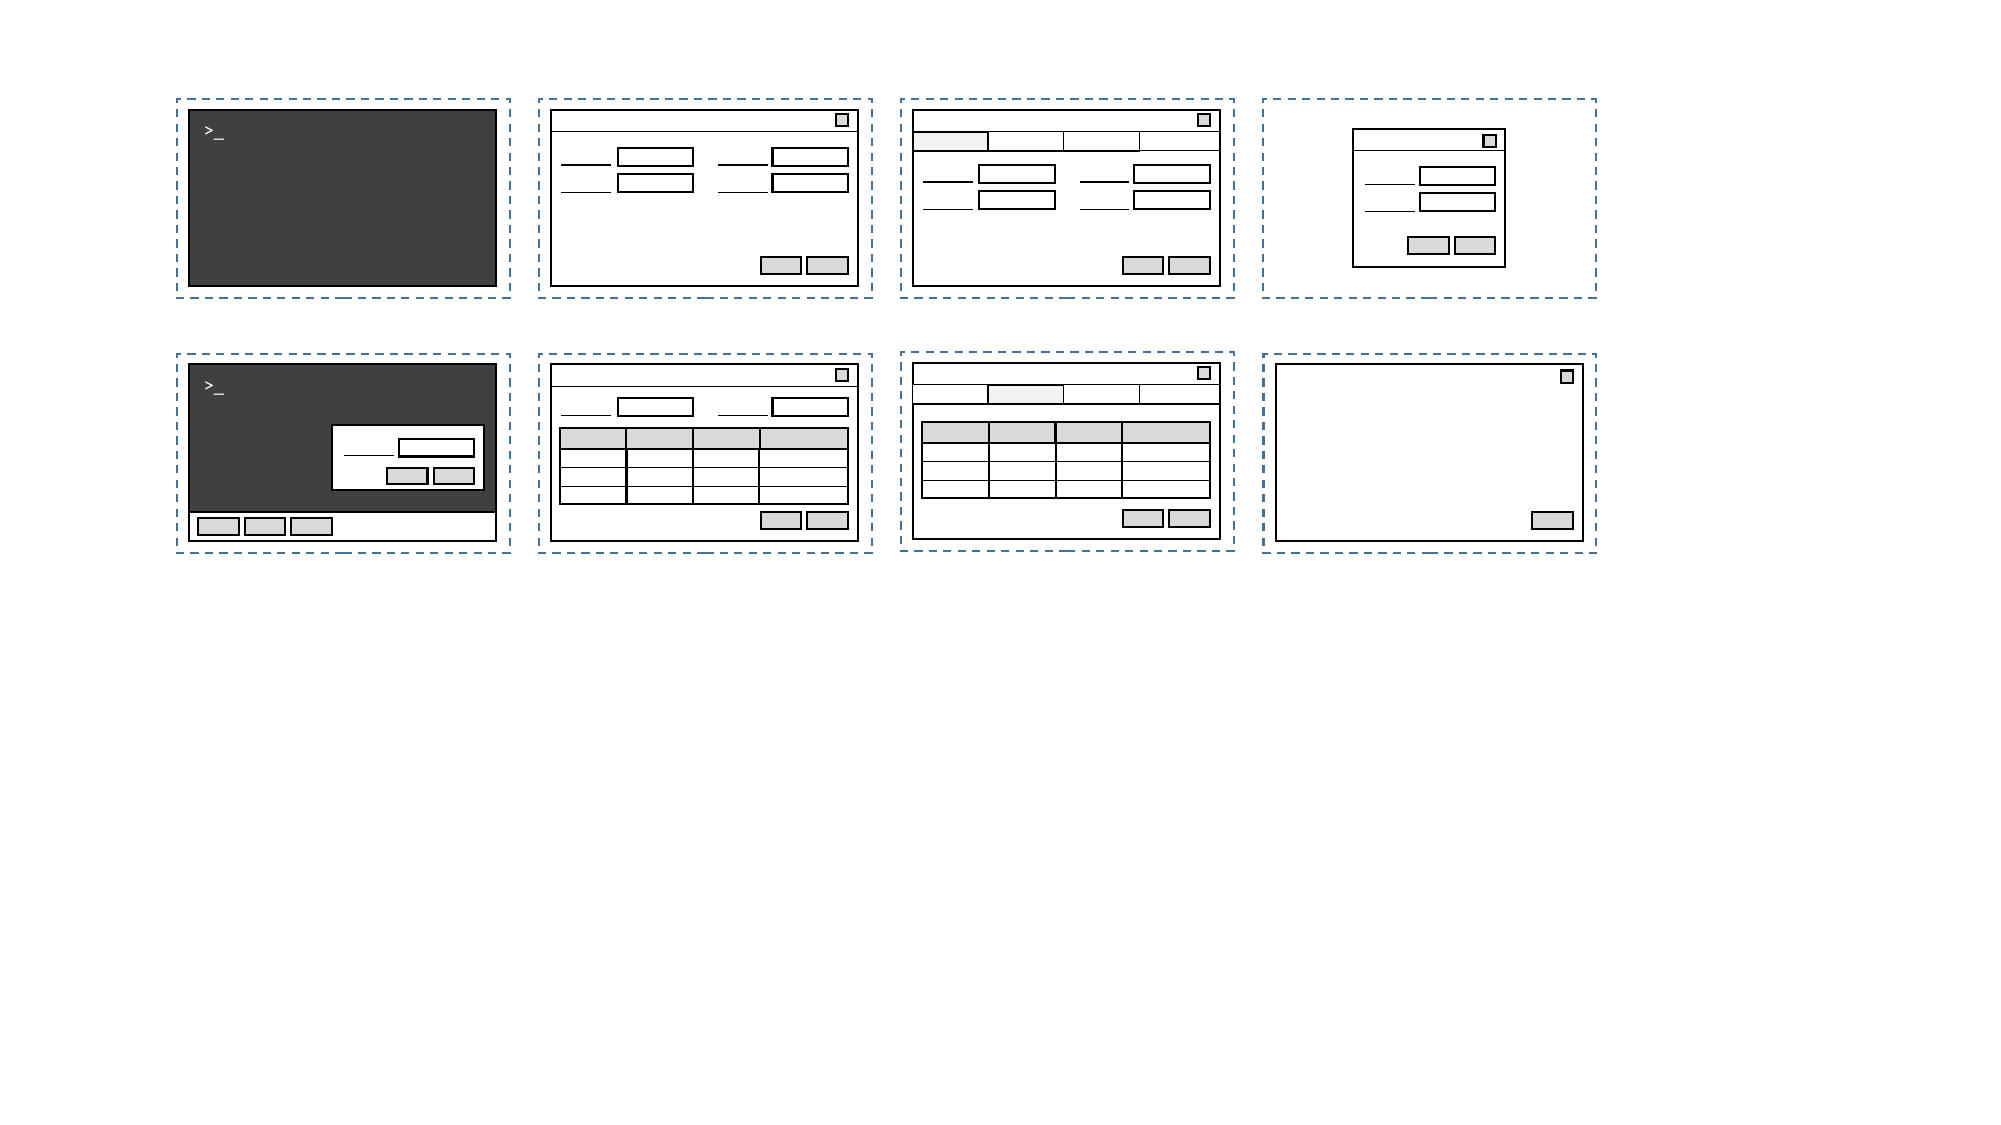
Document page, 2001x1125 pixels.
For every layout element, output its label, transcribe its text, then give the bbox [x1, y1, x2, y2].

text_box [625, 427, 692, 448]
text_box [806, 256, 849, 275]
text_box [900, 98, 1235, 299]
text_box [1262, 98, 1597, 299]
text_box [617, 147, 694, 167]
text_box [626, 448, 692, 467]
text_box [1352, 128, 1506, 268]
text_box [538, 98, 873, 299]
text_box [760, 511, 802, 530]
text_box >_ [188, 109, 497, 287]
text_box [912, 362, 1221, 540]
text_box [987, 132, 1063, 150]
text_box [988, 421, 1055, 442]
text_box [1168, 509, 1211, 528]
text_box [1063, 385, 1140, 403]
text_box [1055, 442, 1121, 461]
text_box [760, 256, 802, 275]
text_box [921, 442, 988, 499]
text_box [617, 397, 694, 417]
text_box [1197, 113, 1211, 127]
text_box [771, 397, 849, 417]
text_box [771, 147, 849, 167]
text_box [244, 517, 286, 536]
text_box [978, 190, 1056, 210]
text_box [1133, 164, 1211, 184]
text_box [386, 467, 429, 485]
text_box [771, 173, 849, 193]
text_box [1055, 481, 1121, 499]
text_box [912, 385, 987, 403]
text_box [1121, 481, 1211, 499]
text_box [806, 511, 849, 530]
text_box [988, 462, 1055, 480]
text_box [617, 173, 694, 193]
text_box >_ [188, 363, 497, 511]
text_box [1419, 192, 1496, 212]
text_box [626, 487, 692, 505]
text_box [1055, 462, 1121, 480]
text_box [835, 368, 849, 382]
text_box [988, 442, 1055, 461]
text_box [331, 424, 485, 491]
text_box [1121, 442, 1211, 461]
text_box [1121, 421, 1211, 442]
text_box [692, 487, 758, 505]
text_box [559, 427, 625, 448]
text_box [1122, 256, 1164, 275]
text_box [988, 481, 1055, 499]
text_box [538, 353, 873, 554]
text_box [759, 427, 849, 448]
text_box [1482, 134, 1497, 148]
text_box [626, 468, 692, 486]
text_box [758, 448, 849, 505]
text_box [692, 448, 758, 467]
text_box [1407, 236, 1450, 255]
text_box [1531, 511, 1574, 530]
text_box [1055, 421, 1121, 442]
text_box [692, 427, 759, 448]
text_box [1063, 132, 1140, 150]
text_box [978, 164, 1056, 184]
text_box [550, 109, 859, 287]
text_box [1133, 190, 1211, 210]
text_box [1275, 363, 1584, 542]
text_box [398, 438, 475, 458]
text_box [692, 468, 758, 486]
text_box [197, 517, 240, 536]
text_box [433, 467, 475, 485]
text_box [1419, 166, 1496, 186]
text_box [550, 363, 859, 542]
text_box [1121, 462, 1211, 480]
text_box [1262, 353, 1597, 554]
text_box [559, 487, 626, 505]
text_box [1560, 369, 1574, 384]
text_box [912, 109, 1221, 287]
text_box [290, 517, 333, 536]
text_box [559, 448, 626, 467]
text_box [559, 468, 626, 486]
text_box [835, 113, 849, 127]
text_box [1122, 509, 1164, 528]
text_box [912, 132, 987, 150]
text_box [188, 511, 497, 542]
text_box [987, 385, 1063, 403]
text_box [1454, 236, 1496, 255]
text_box [1197, 366, 1211, 380]
text_box [900, 351, 1235, 552]
text_box [176, 353, 511, 554]
text_box [176, 98, 511, 299]
text_box [921, 421, 988, 442]
text_box [1168, 256, 1211, 275]
